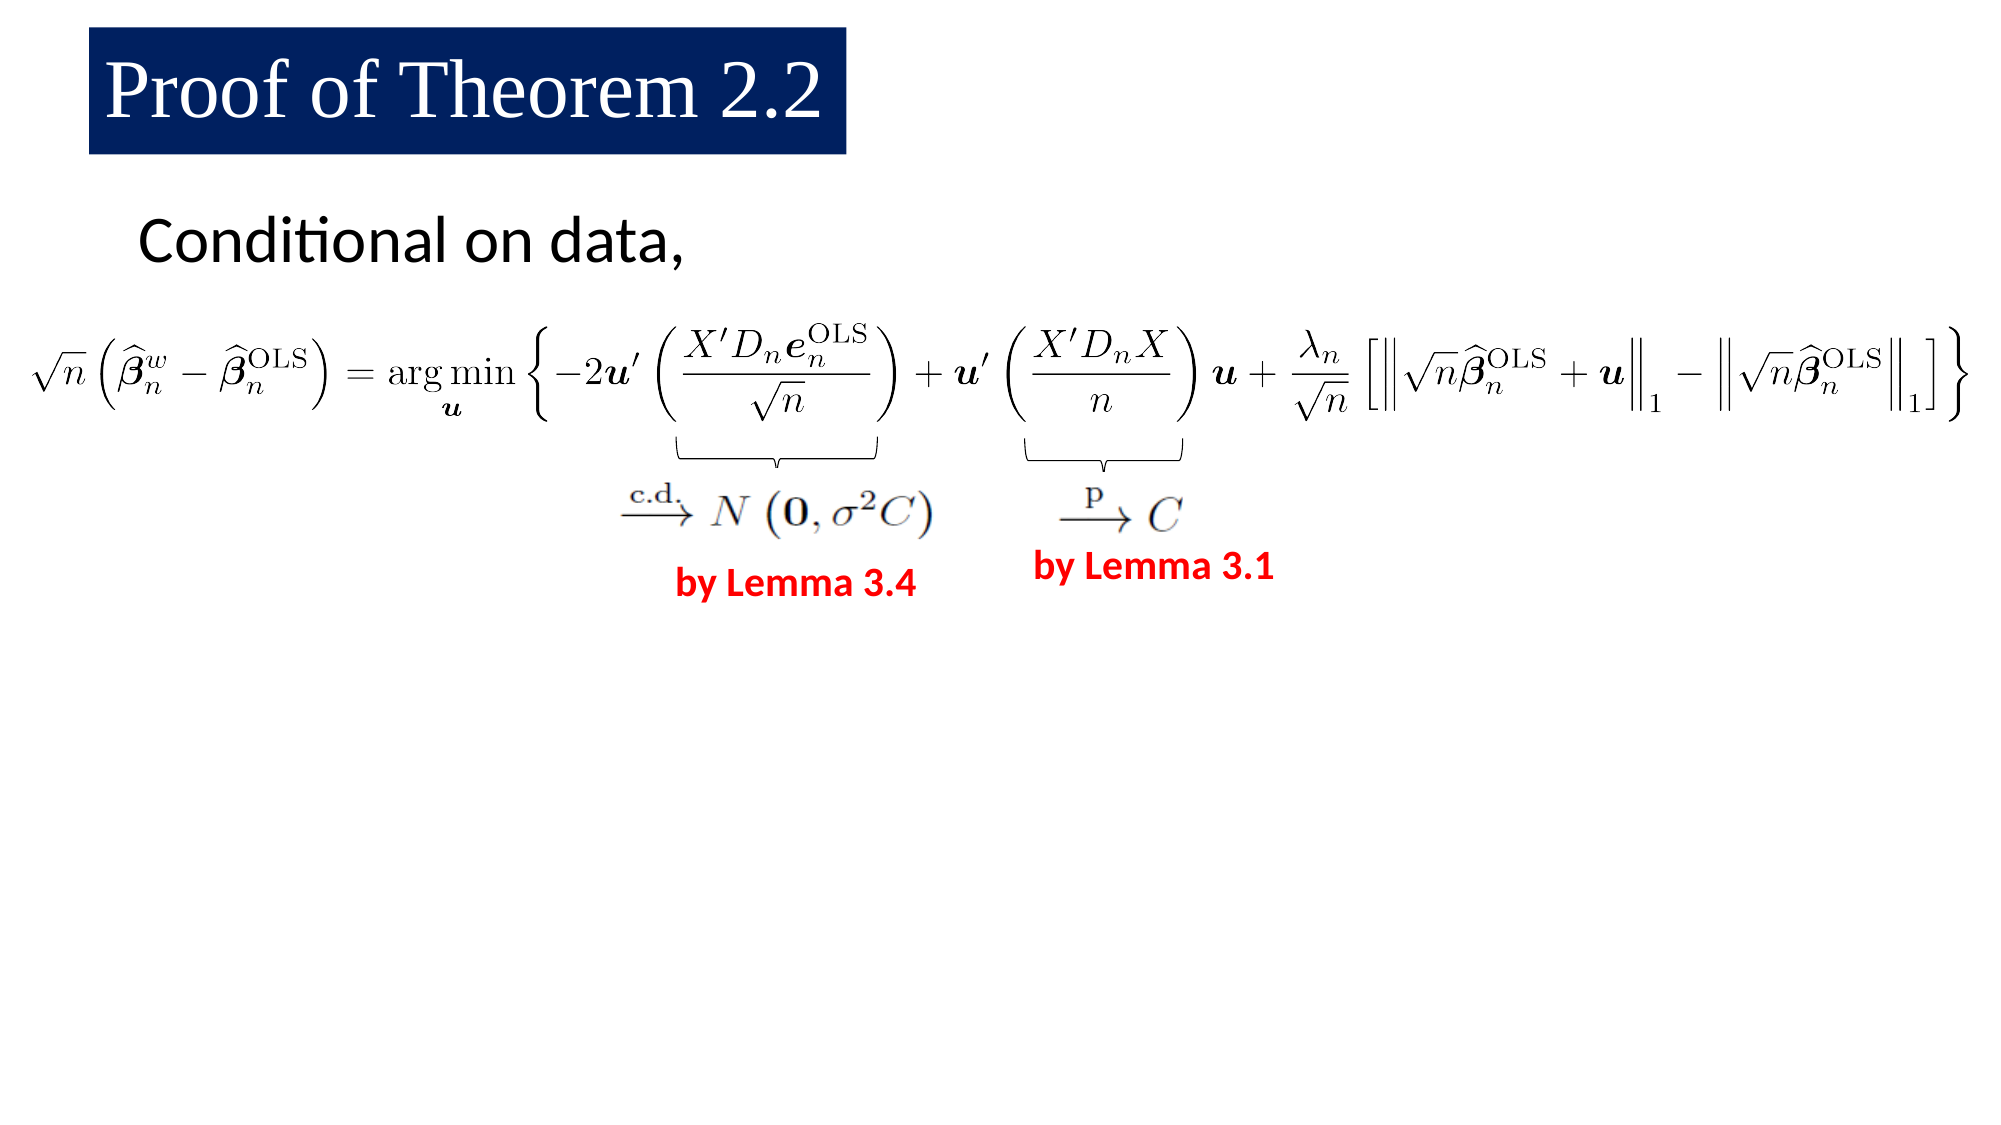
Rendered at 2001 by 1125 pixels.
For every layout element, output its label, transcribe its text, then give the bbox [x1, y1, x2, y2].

text_box Proof of Theorem 2.2 [89, 27, 847, 155]
text_box Conditional on data, [124, 188, 1084, 284]
text_box [1024, 438, 1184, 472]
text_box [675, 436, 878, 468]
text_box by Lemma 3.1 [1018, 530, 1322, 595]
picture [32, 323, 1968, 422]
picture [610, 468, 946, 562]
picture [1050, 472, 1183, 562]
text_box by Lemma 3.4 [660, 547, 947, 613]
